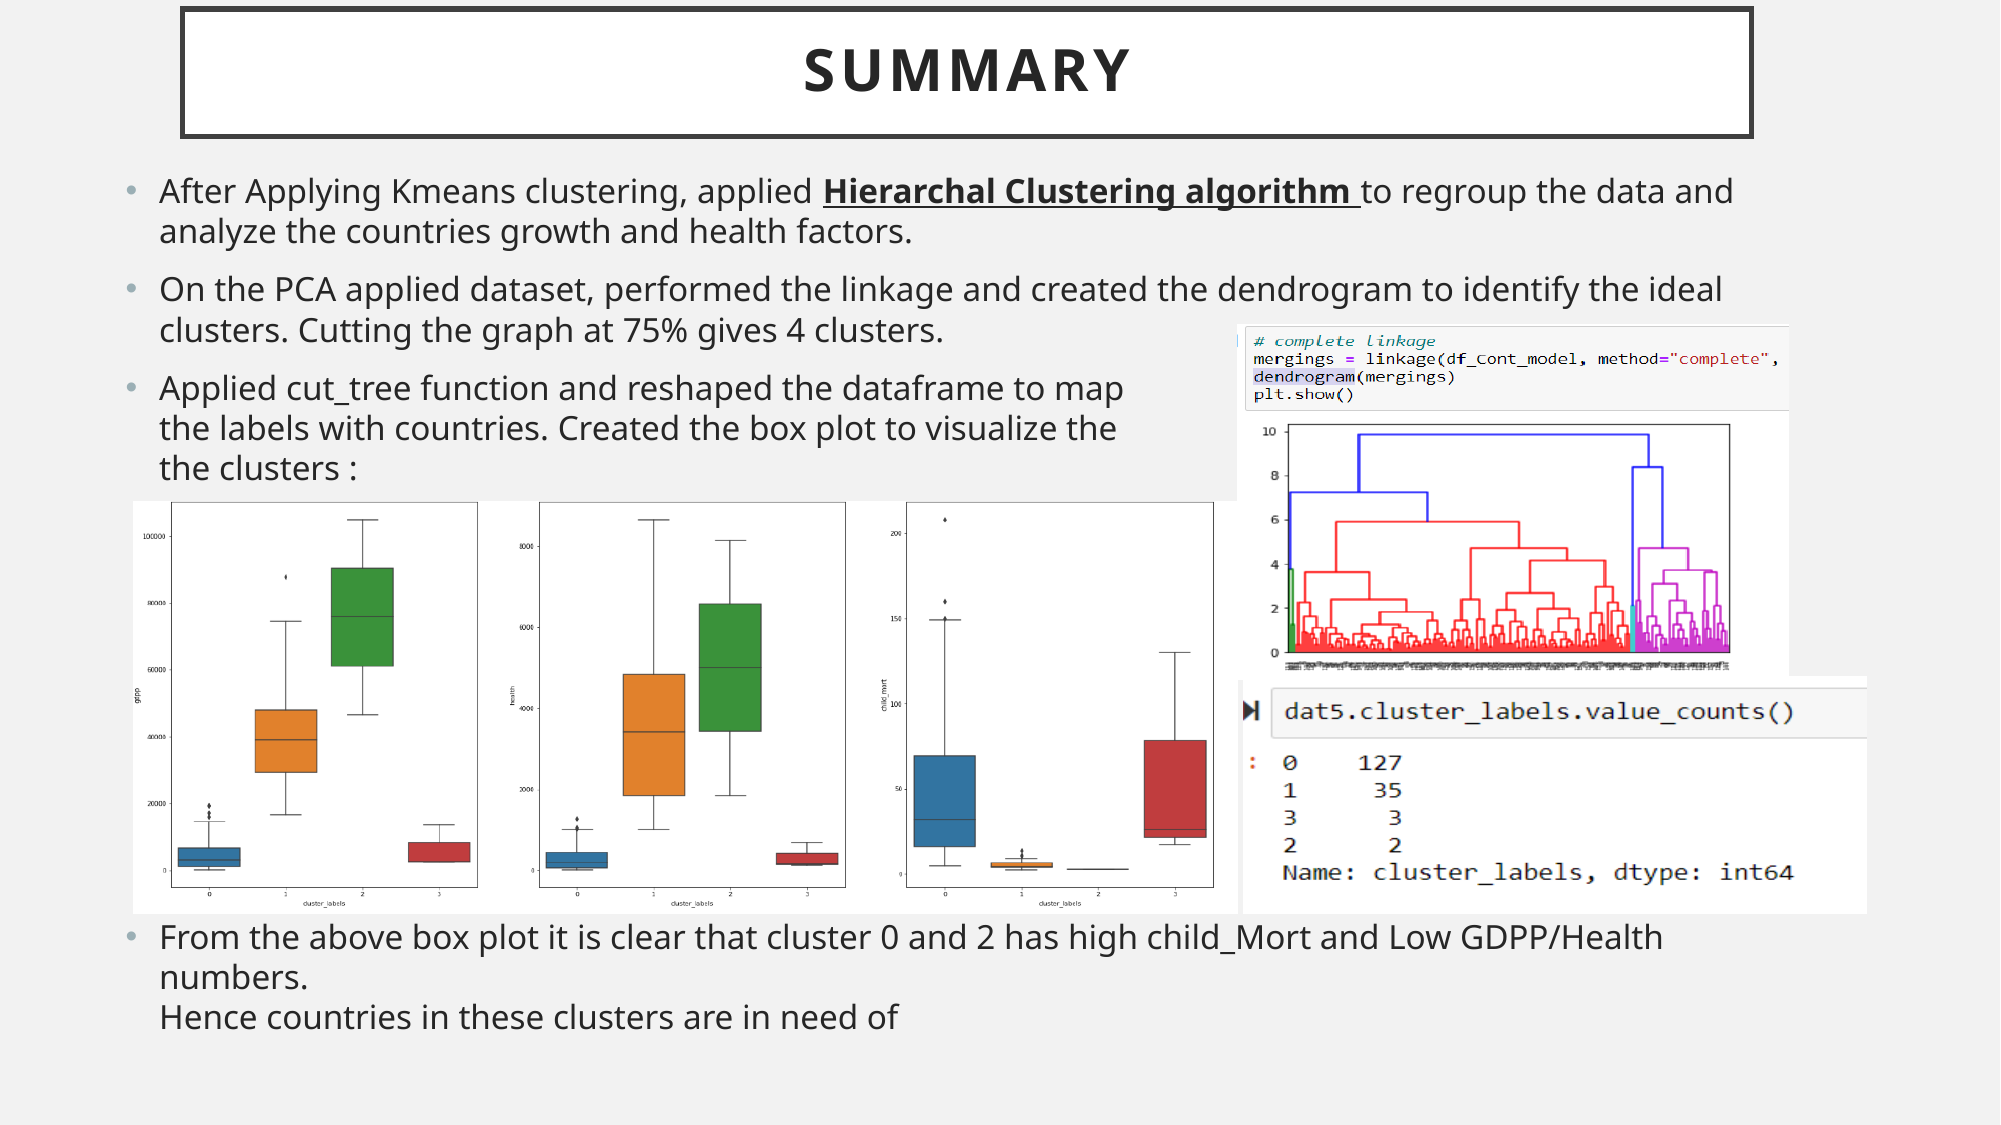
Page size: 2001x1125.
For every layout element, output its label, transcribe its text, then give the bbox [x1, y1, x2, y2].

title Summary [180, 6, 1754, 139]
picture [133, 324, 1867, 915]
list After Applying Kmeans clustering, applied Hierarchal Clustering algorithm to regroup the data and analyze the countries growth and health factors. On the PCA applied dataset, performed the linkage and created the dendrogram to identify the ideal clusters. Cutting the graph at 75% gives 4 clusters. Applied cut_tree function and reshaped the dataframe to map the labels with countries. Created the box plot to visualize the the clusters : From the above box plot it is clear that cluster 0 and 2 has high child_Mort and Low GDPP/Health numbers. Hence countries in these clusters are in need of [110, 162, 1836, 1091]
